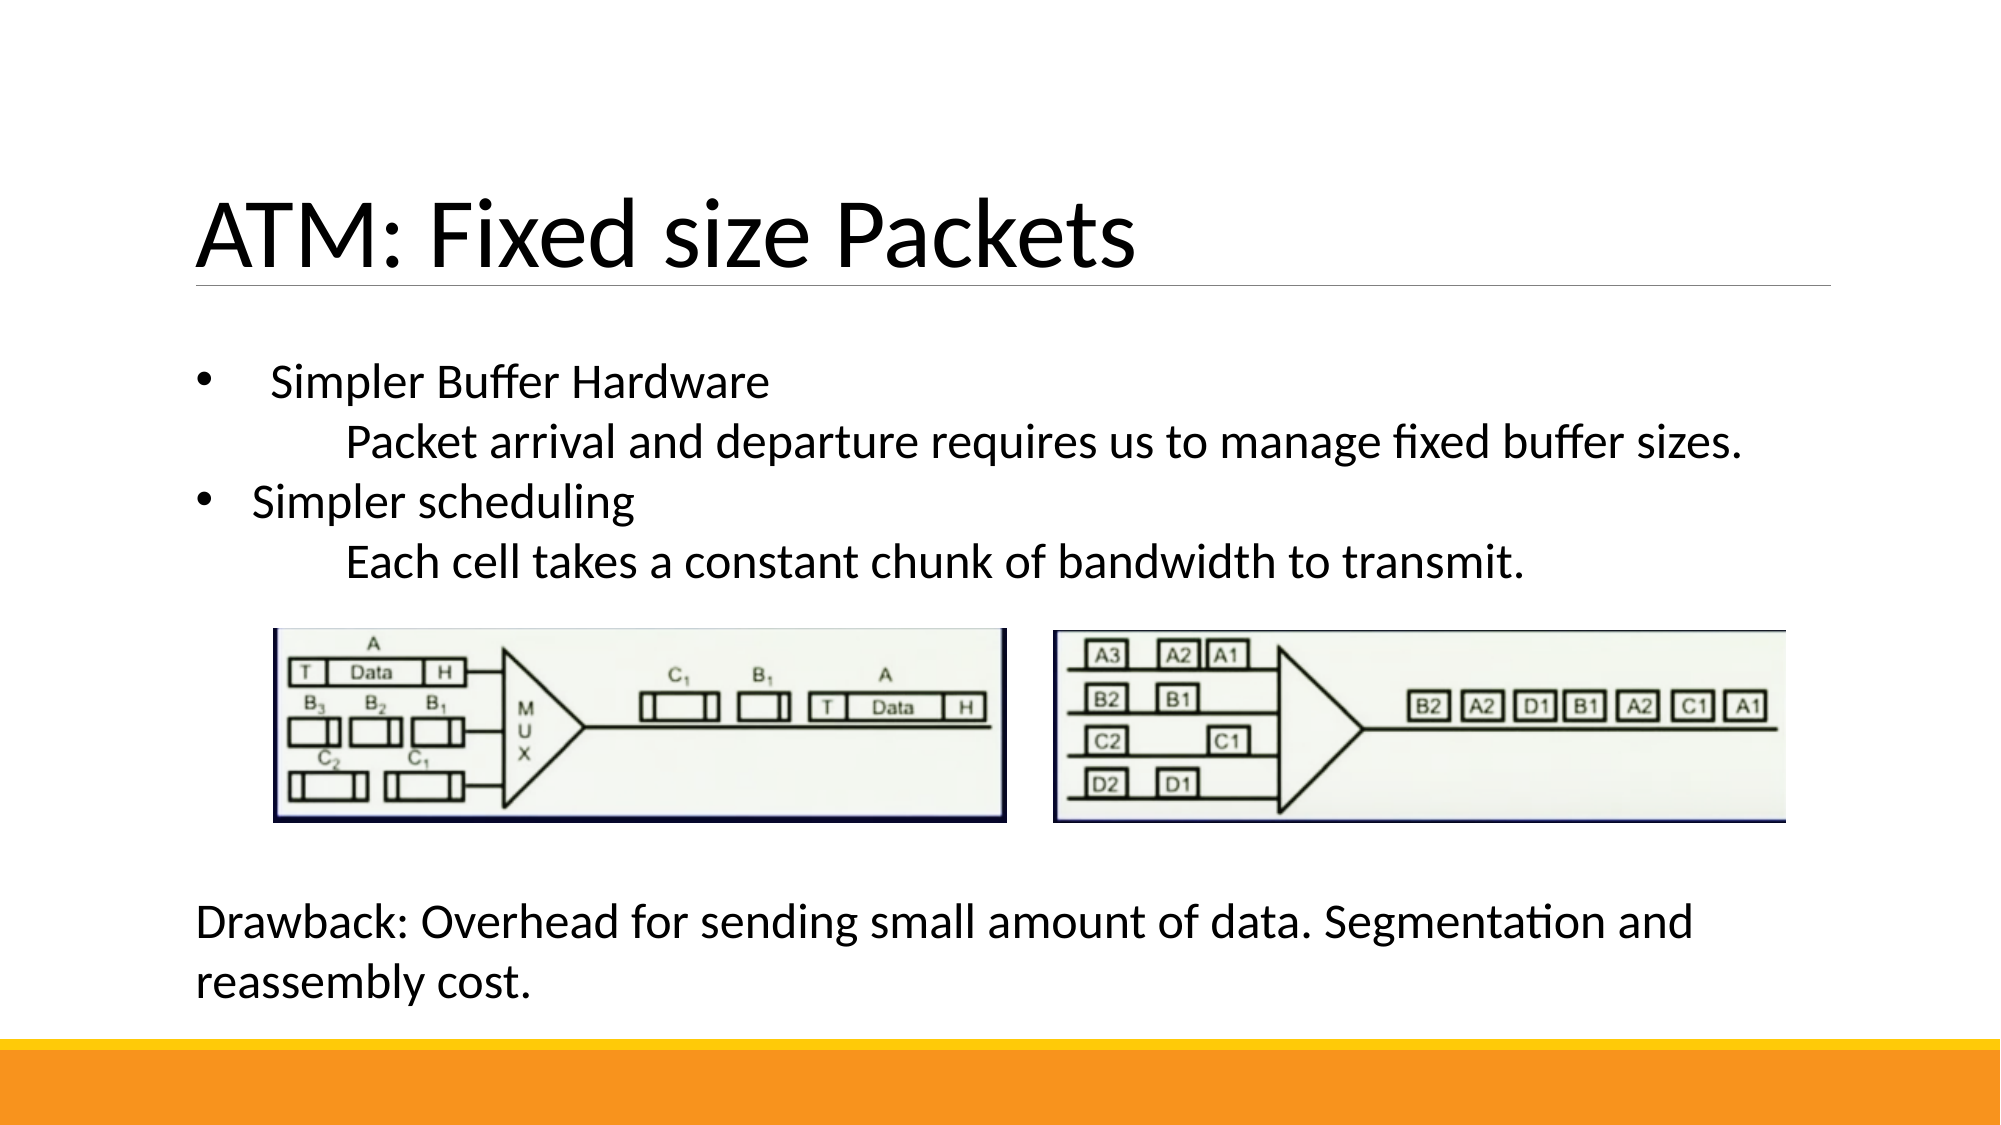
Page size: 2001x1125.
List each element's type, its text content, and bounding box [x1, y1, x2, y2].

text_box Simpler Buffer Hardware Packet arrival and departure requires us to manage fixed buffer sizes. Simpler scheduling Each cell takes a constant chunk of bandwidth to transmit. Drawback: Overhead for sending small amount of data. Segmentation and reassembly cost. [180, 340, 1849, 1016]
picture [1052, 629, 1787, 823]
picture [273, 628, 1008, 823]
text_box ATM: Fixed size Packets [180, 160, 1919, 295]
